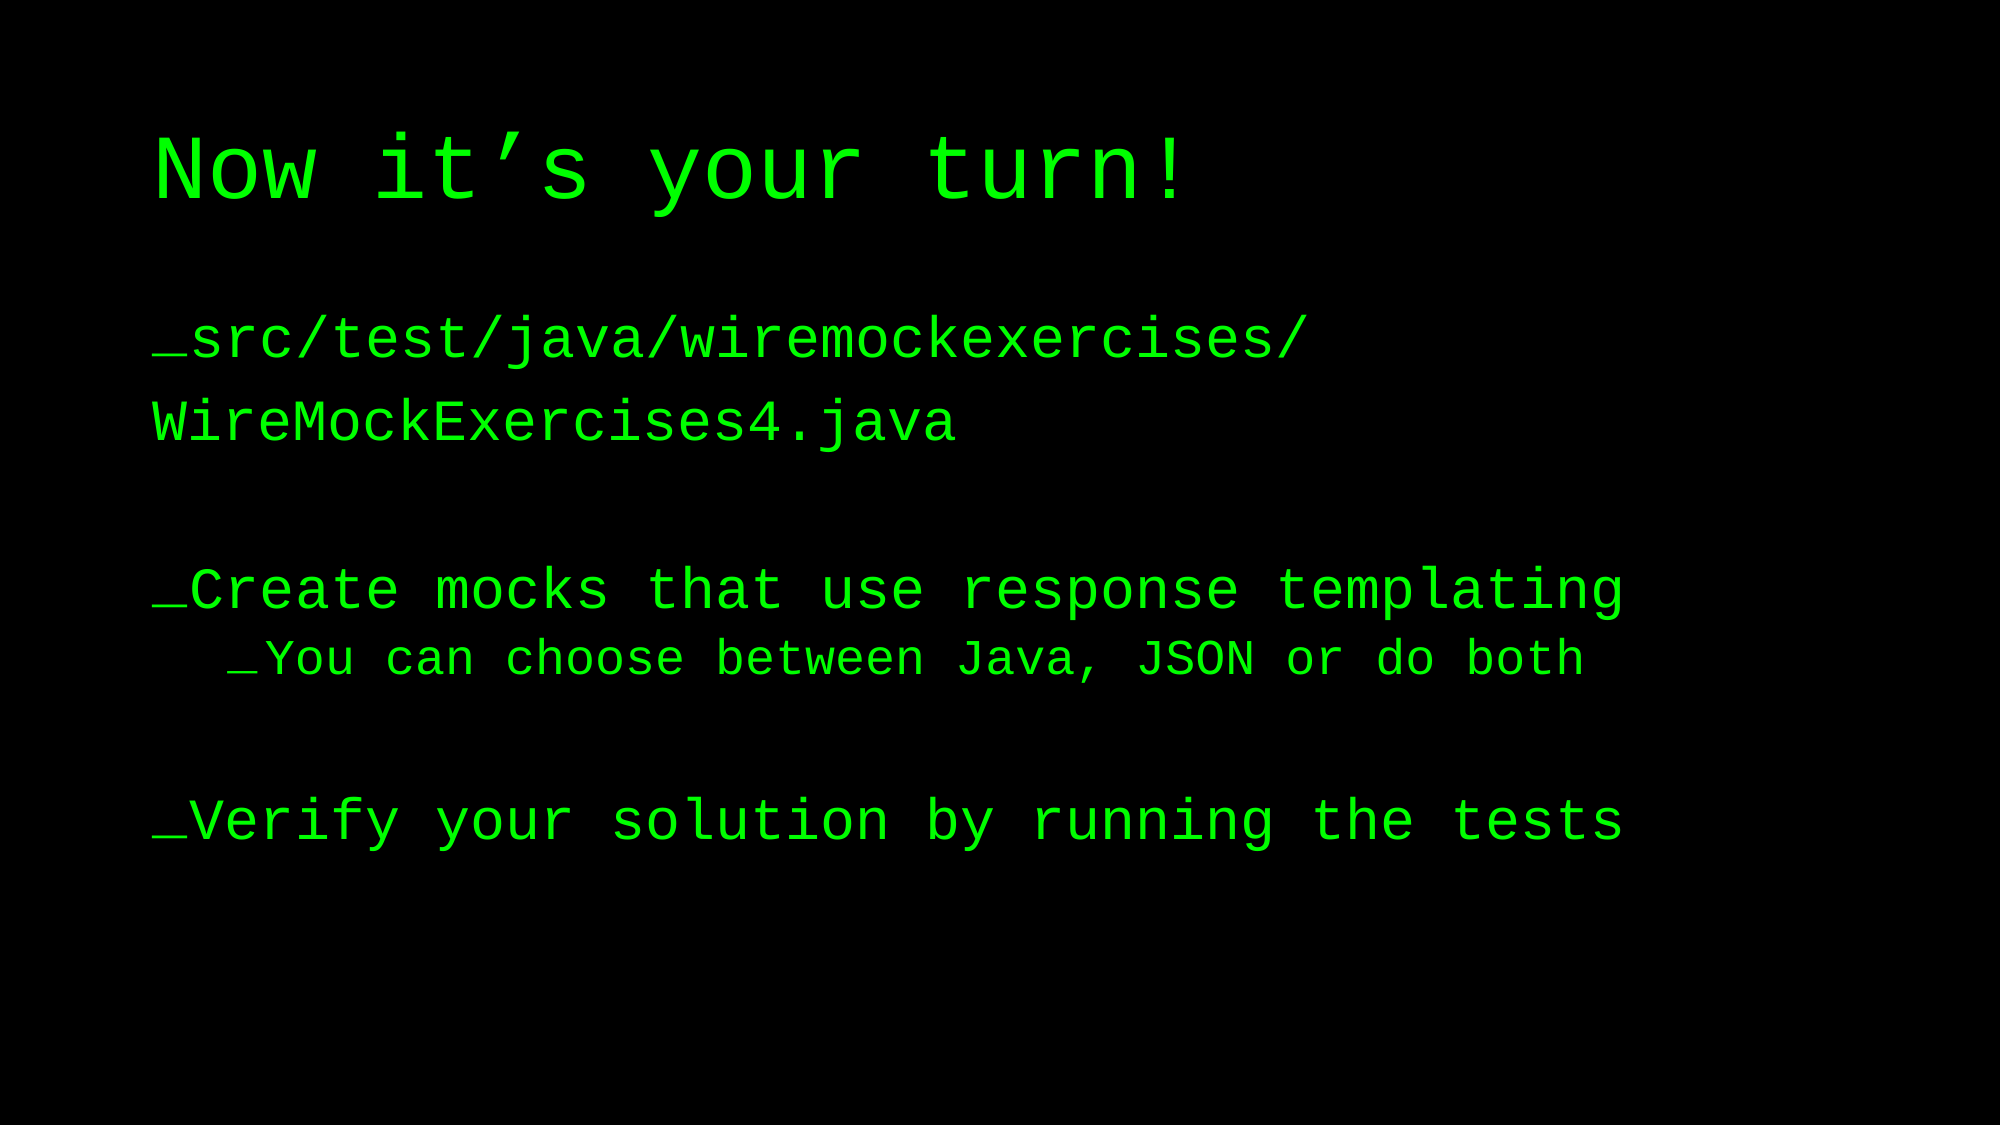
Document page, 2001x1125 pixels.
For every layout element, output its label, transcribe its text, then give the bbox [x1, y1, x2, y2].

list src/test/java/wiremockexercises/ WireMockExercises4.java Create mocks that use response templating You can choose between Java, JSON or do both Verify your solution by running the tests [137, 299, 1863, 1014]
title Now it’s your turn! [137, 59, 1863, 278]
